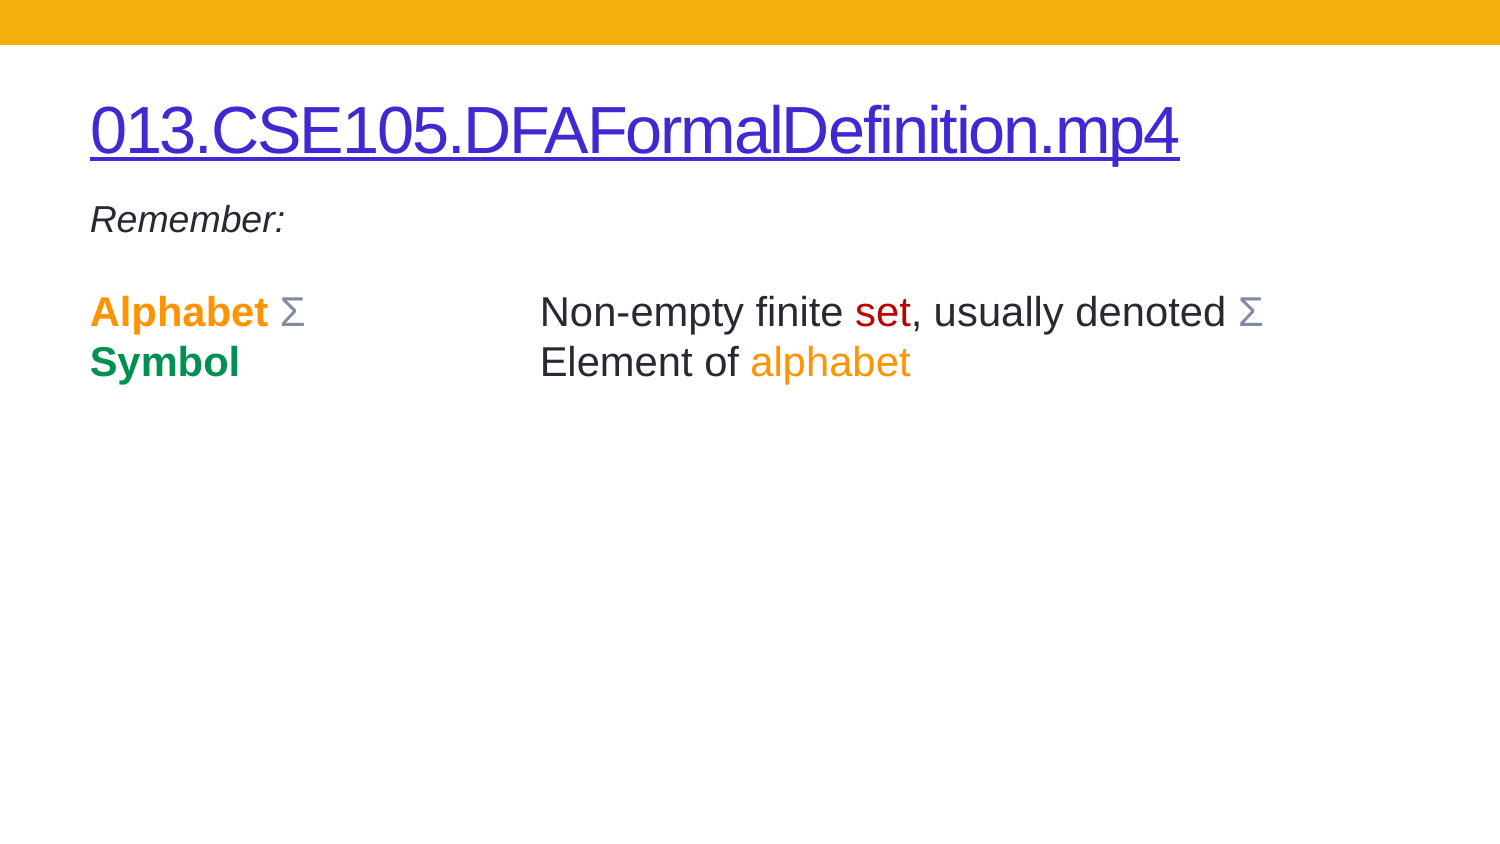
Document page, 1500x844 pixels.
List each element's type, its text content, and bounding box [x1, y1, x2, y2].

text_box Remember: Alphabet Σ Non-empty finite set, usually denoted Σ Symbol Element of alphabet [74, 187, 1403, 438]
title 013.CSE105.DFAFormalDefinition.mp4 [75, 65, 1425, 188]
